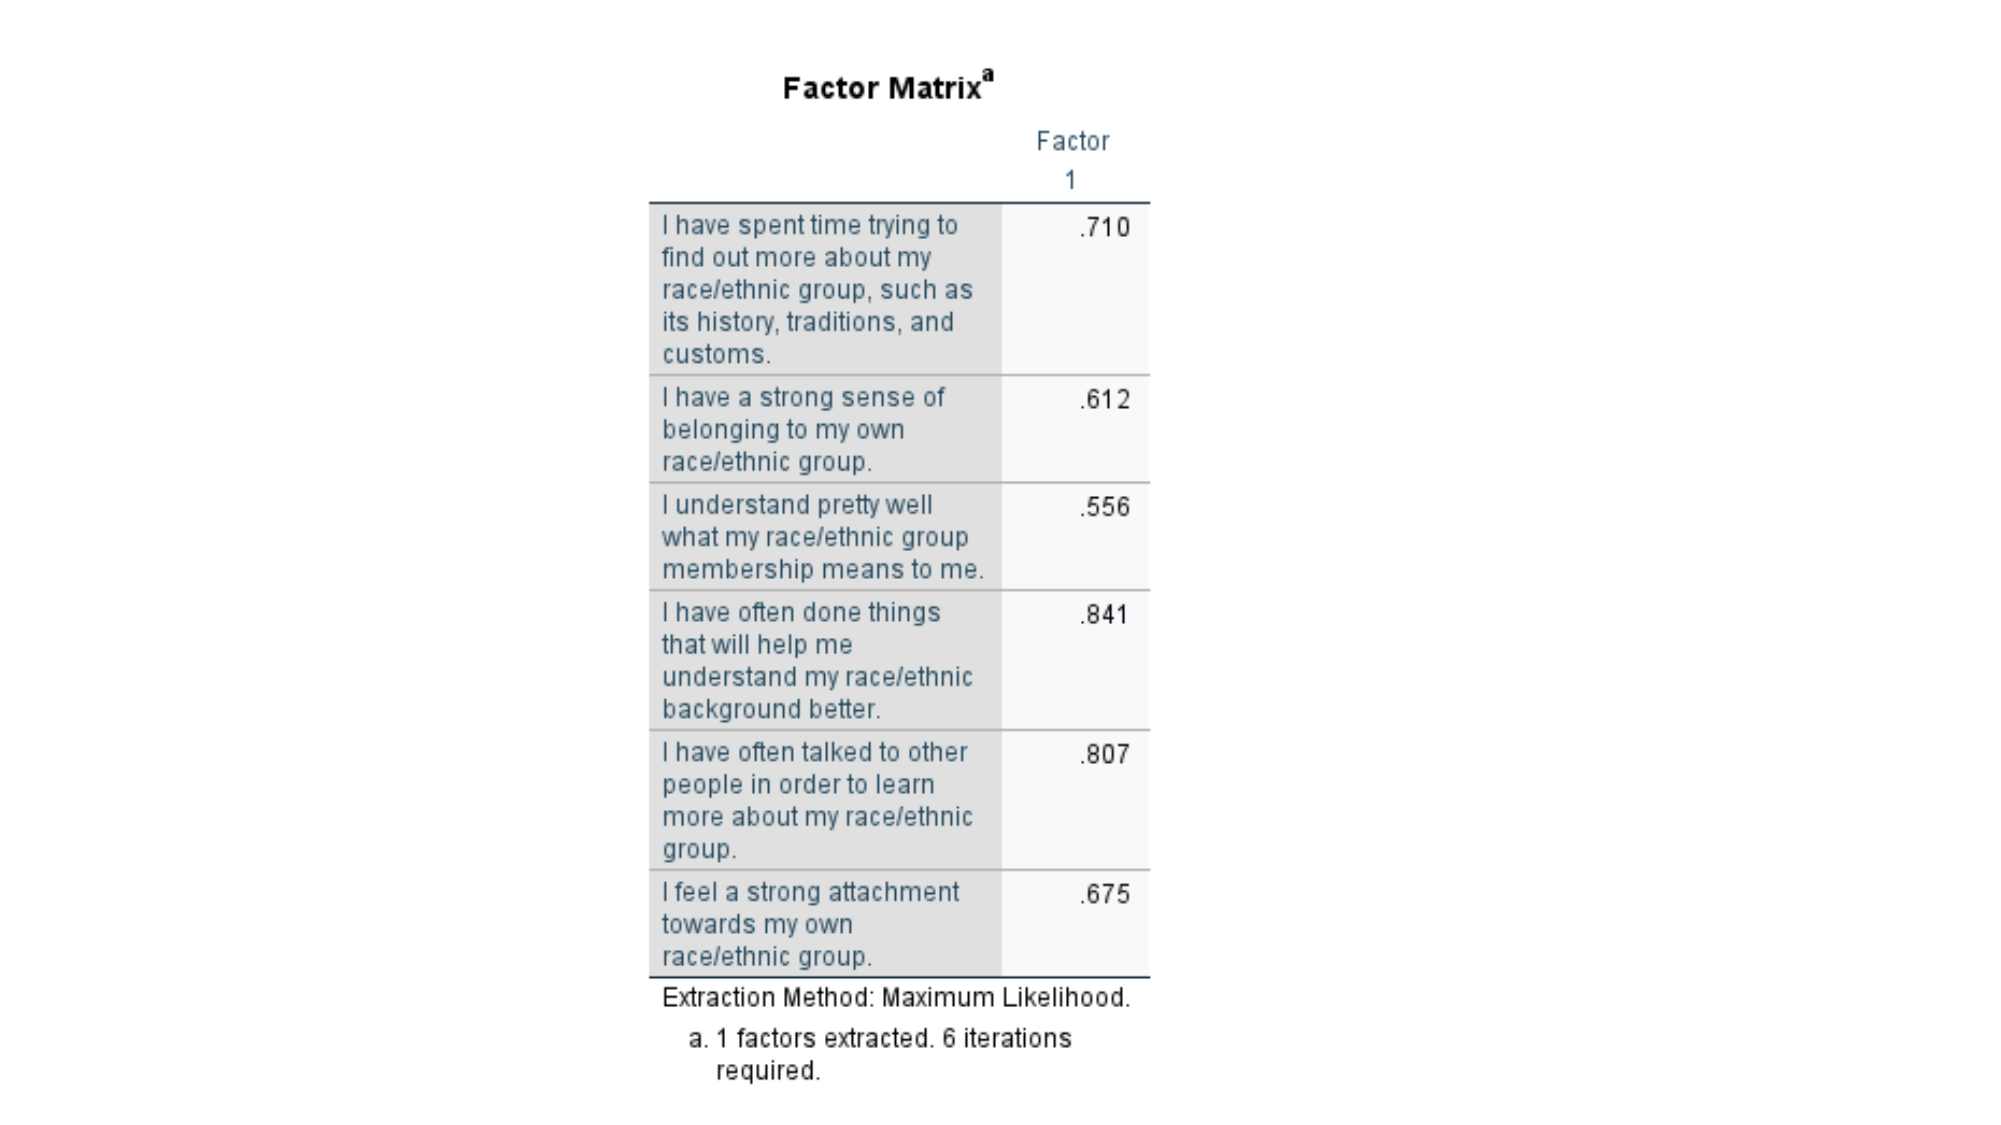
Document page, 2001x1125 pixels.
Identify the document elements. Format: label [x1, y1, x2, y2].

list [638, 54, 1167, 1106]
